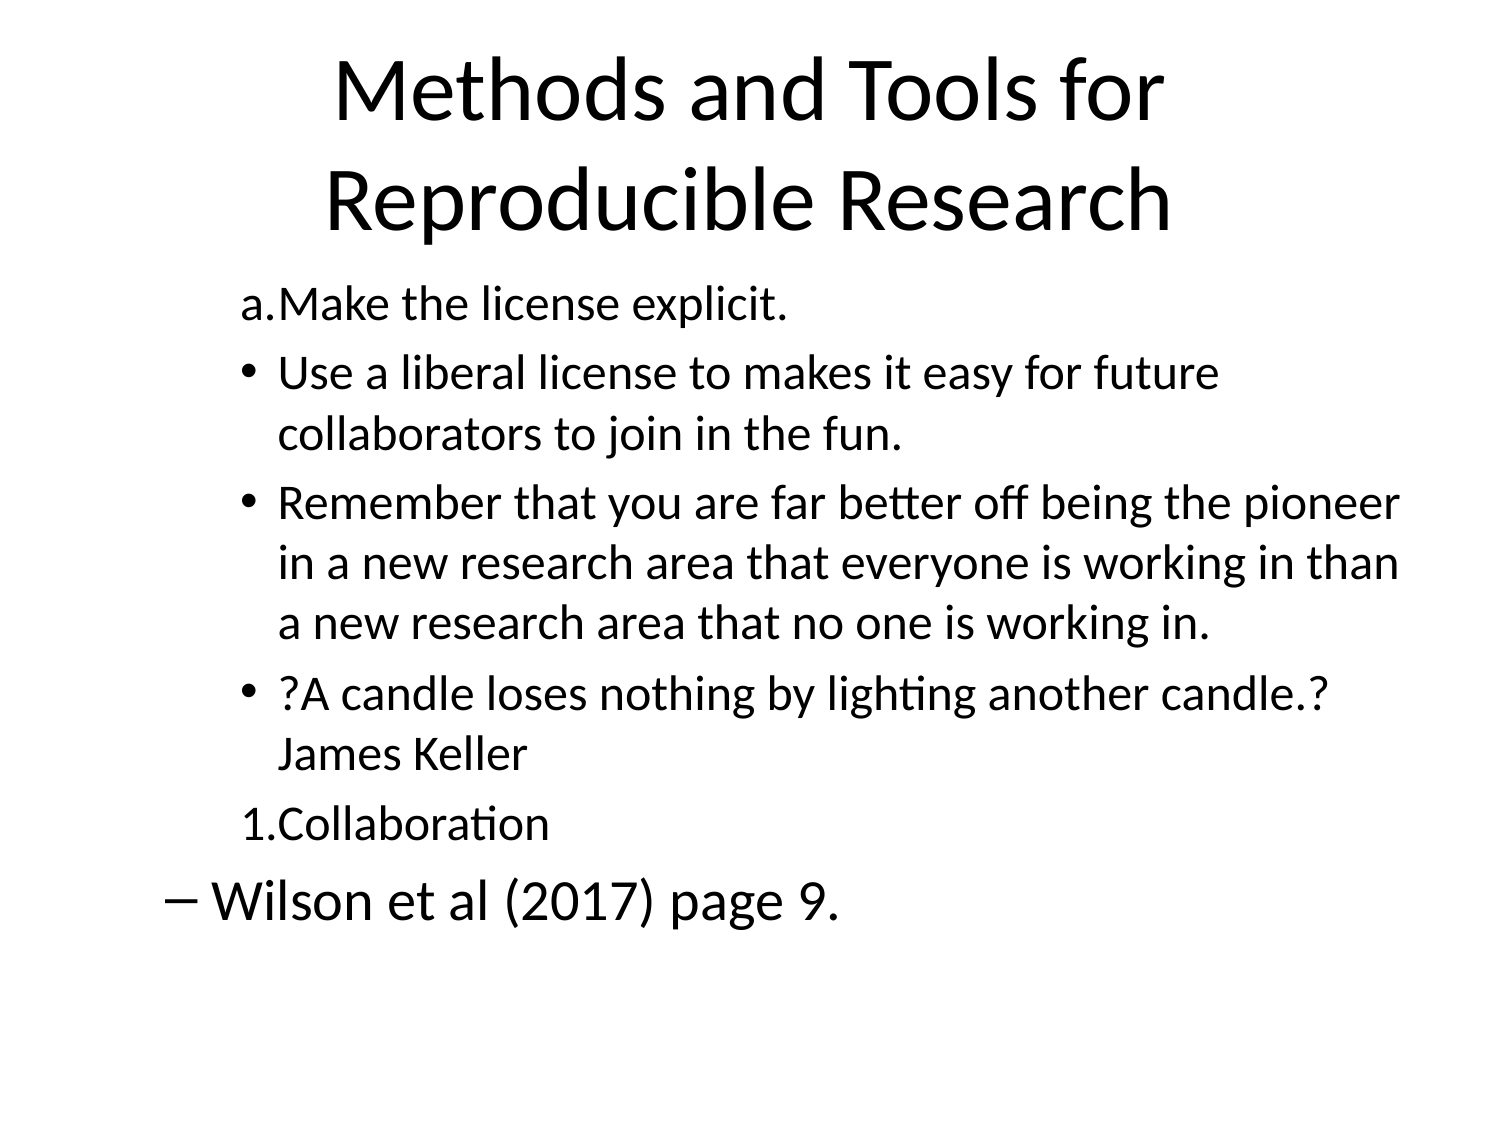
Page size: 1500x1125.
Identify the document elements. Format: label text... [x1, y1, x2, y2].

title Methods and Tools for Reproducible Research [75, 45, 1425, 233]
list Make the license explicit. Use a liberal license to makes it easy for future collaborators to join in the fun. Remember that you are far better off being the pioneer in a new research area that everyone is working in than a new research area that no one is working in. ?A candle loses nothing by lighting another candle.? James Keller Collaboration Wilson et al (2017) page 9. [75, 262, 1425, 1005]
